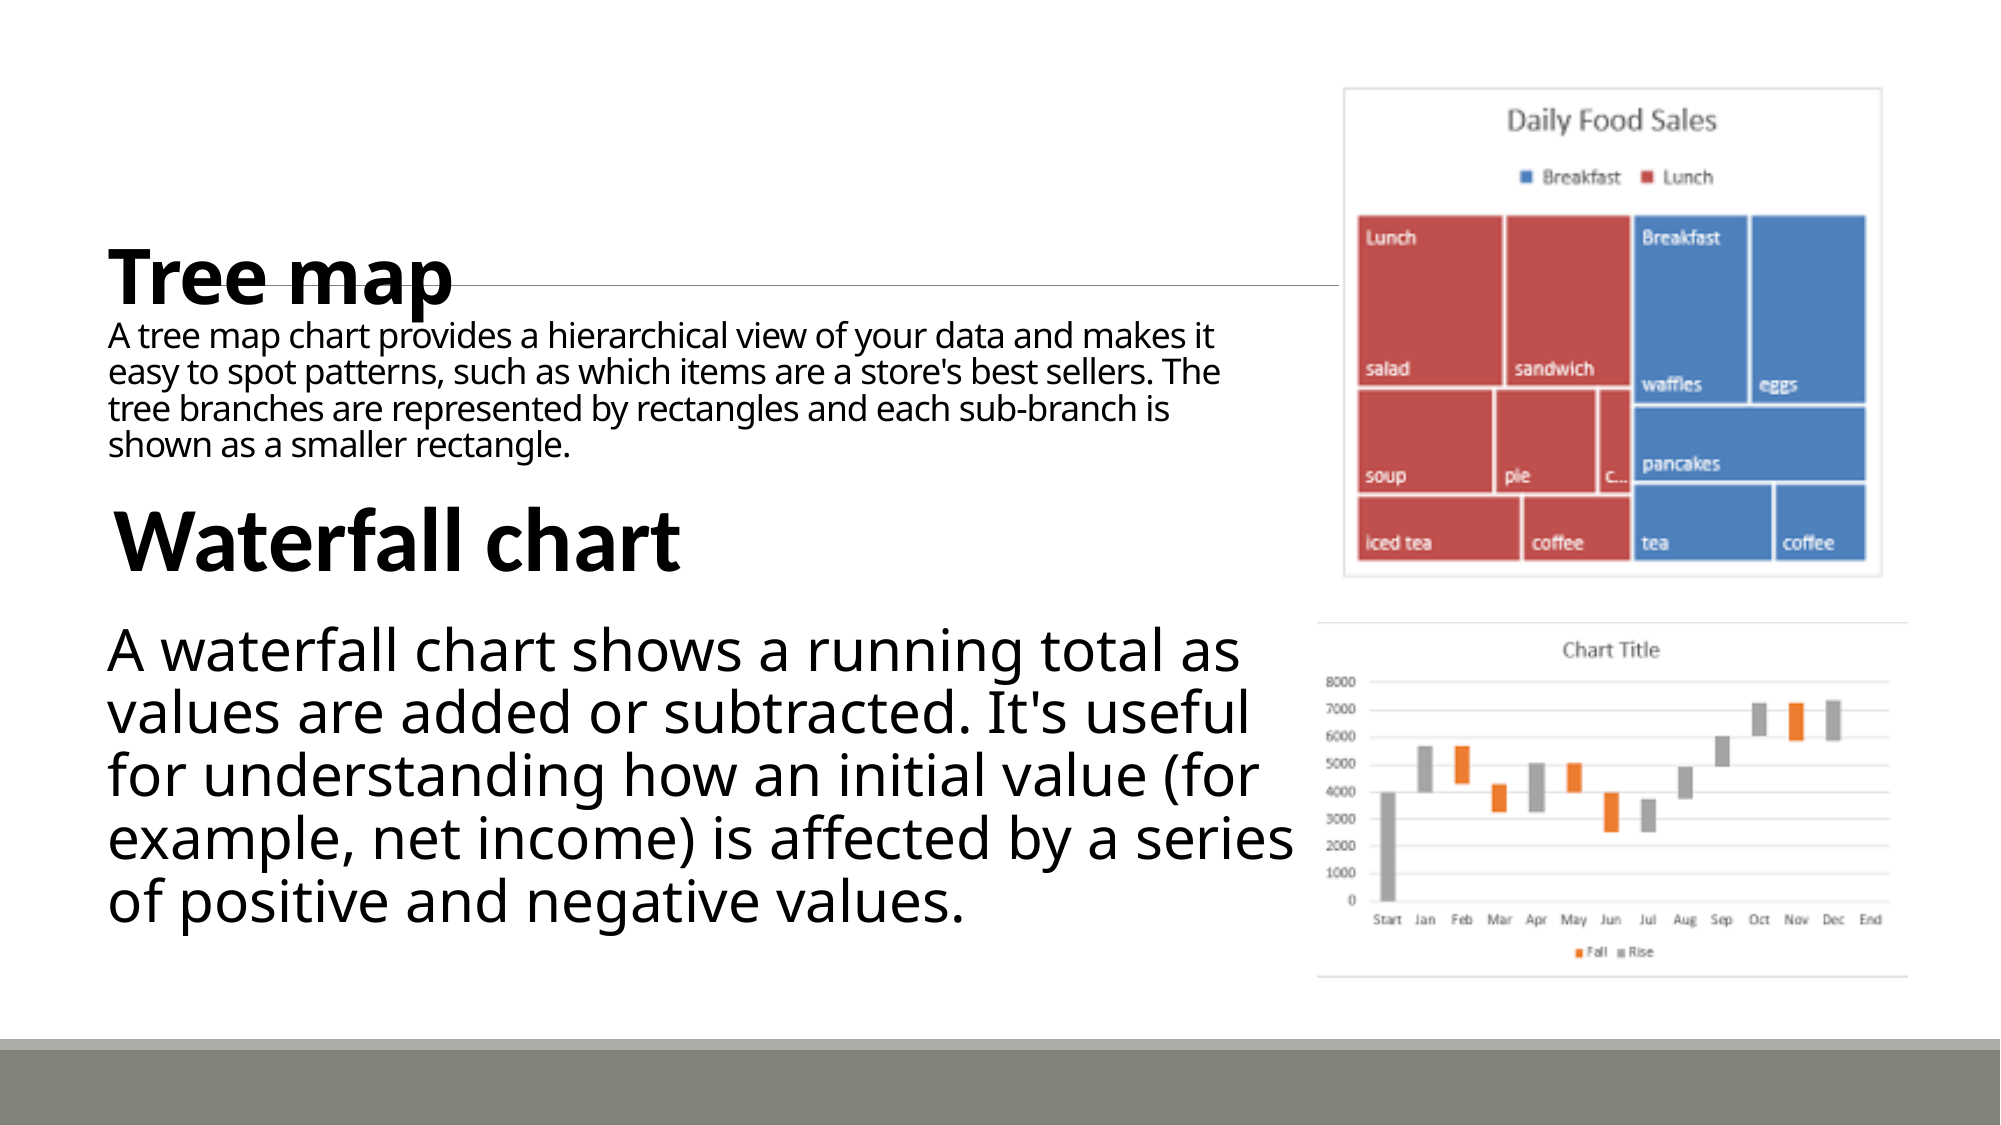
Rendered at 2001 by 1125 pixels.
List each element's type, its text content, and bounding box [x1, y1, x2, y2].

picture [1317, 622, 1908, 978]
list Waterfall chart A waterfall chart shows a running total as values are added or subtracted. It's useful for understanding how an initial value (for example, net income) is affected by a series of positive and negative values. [92, 485, 1318, 1125]
title Tree map A tree map chart provides a hierarchical view of your data and makes it easy to spot patterns, such as which items are a store's best sellers. The tree branches are represented by rectangles and each sub-branch is shown as a smaller rectangle. [92, 234, 1246, 473]
picture [1339, 81, 1886, 582]
